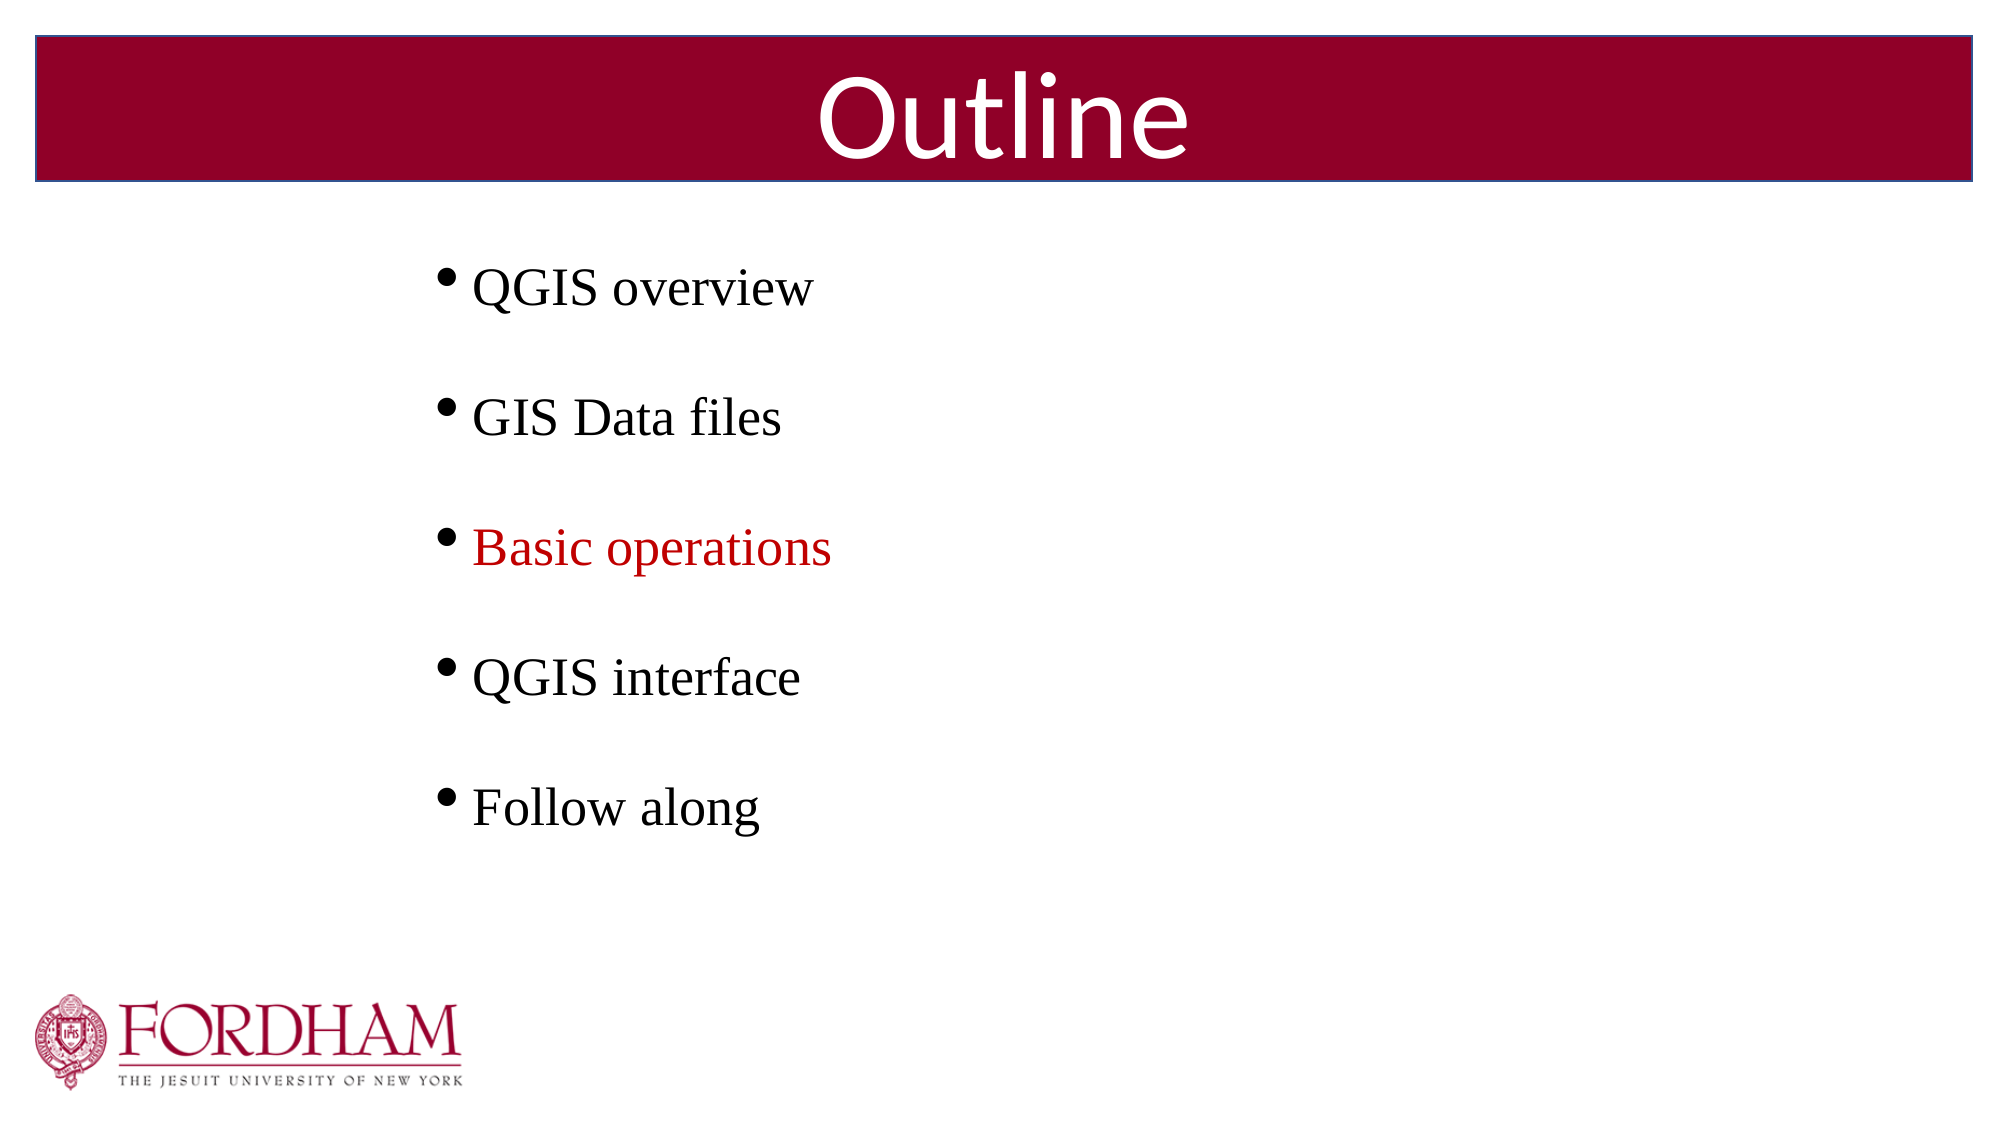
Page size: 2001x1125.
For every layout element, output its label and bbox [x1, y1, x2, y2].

text_box [35, 36, 1972, 1092]
